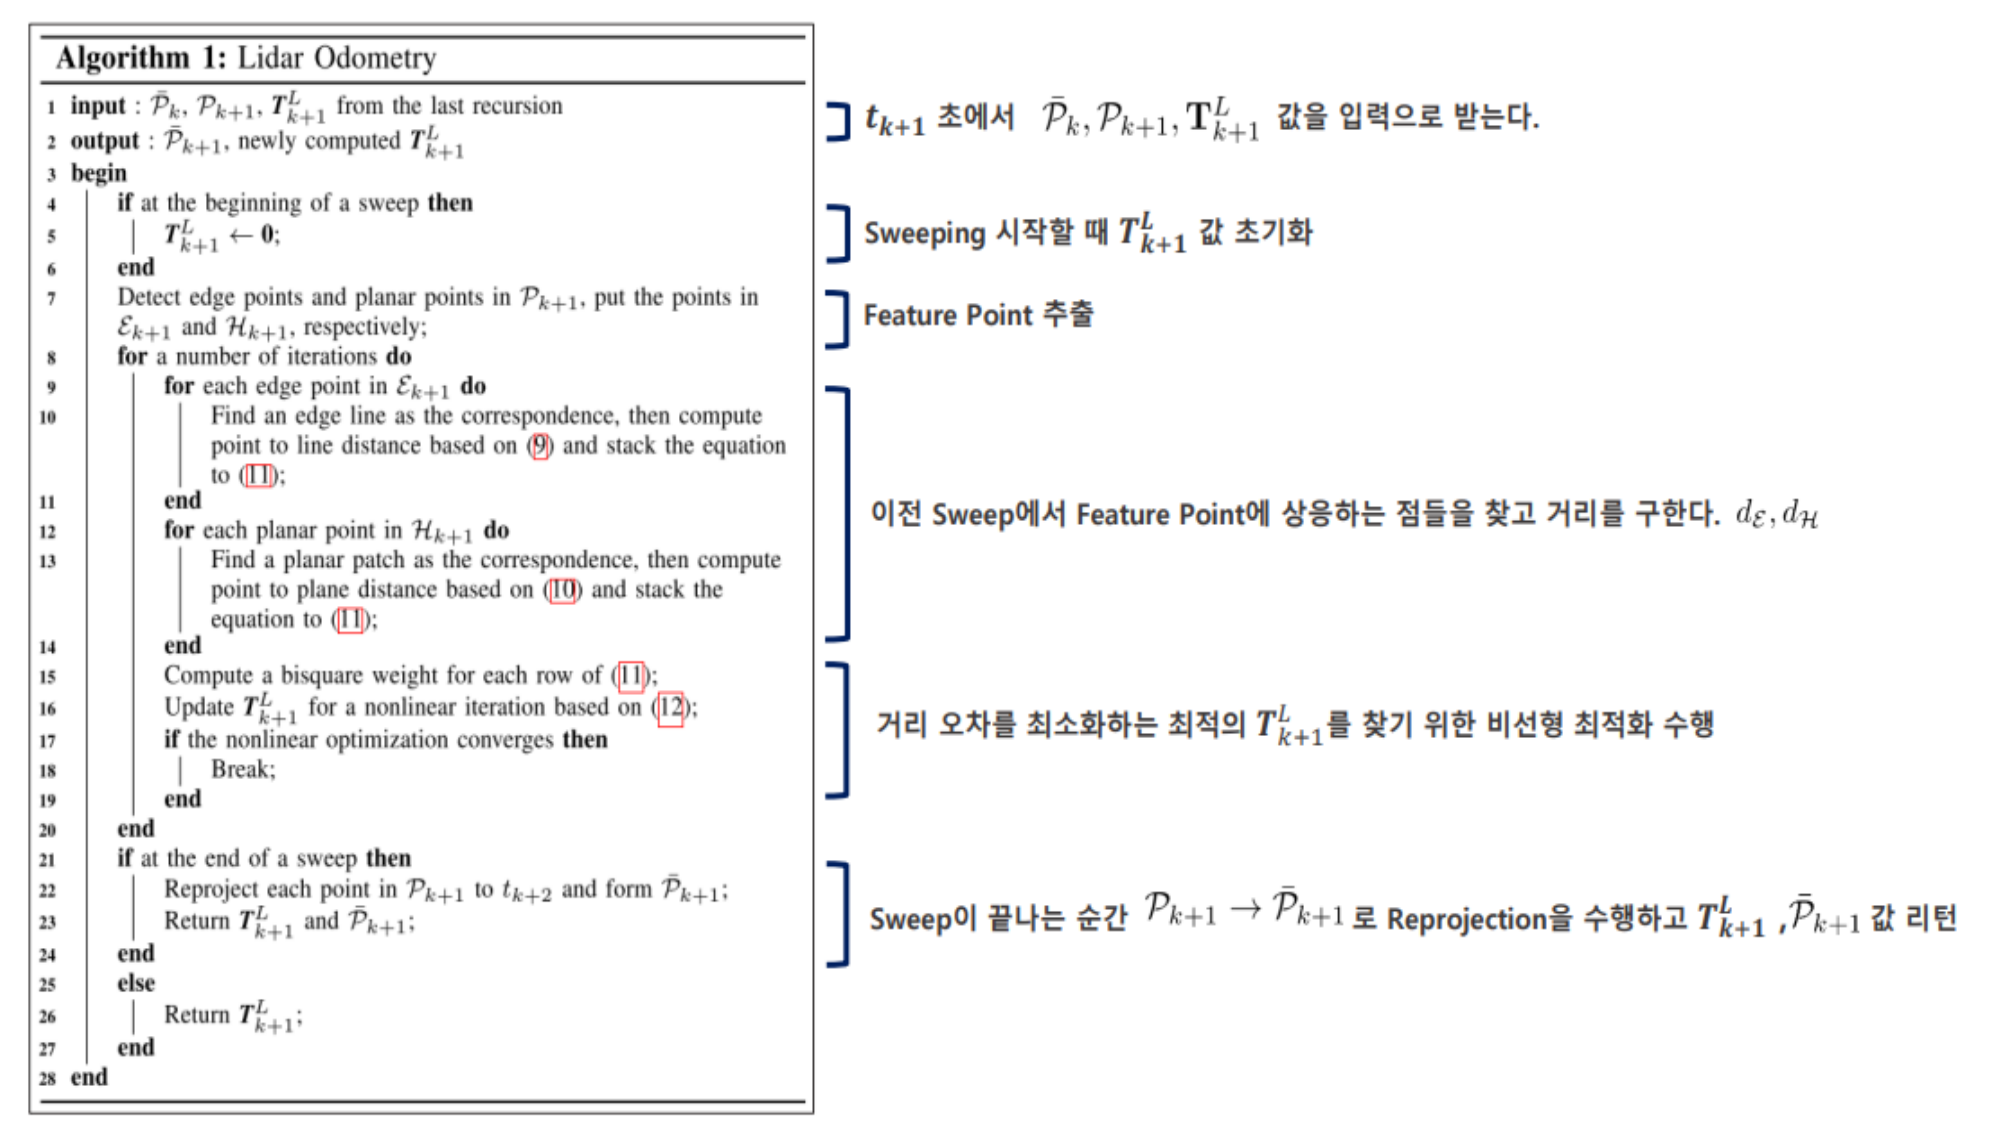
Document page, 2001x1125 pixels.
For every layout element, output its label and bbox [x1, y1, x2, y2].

list [0, 0, 2000, 1125]
